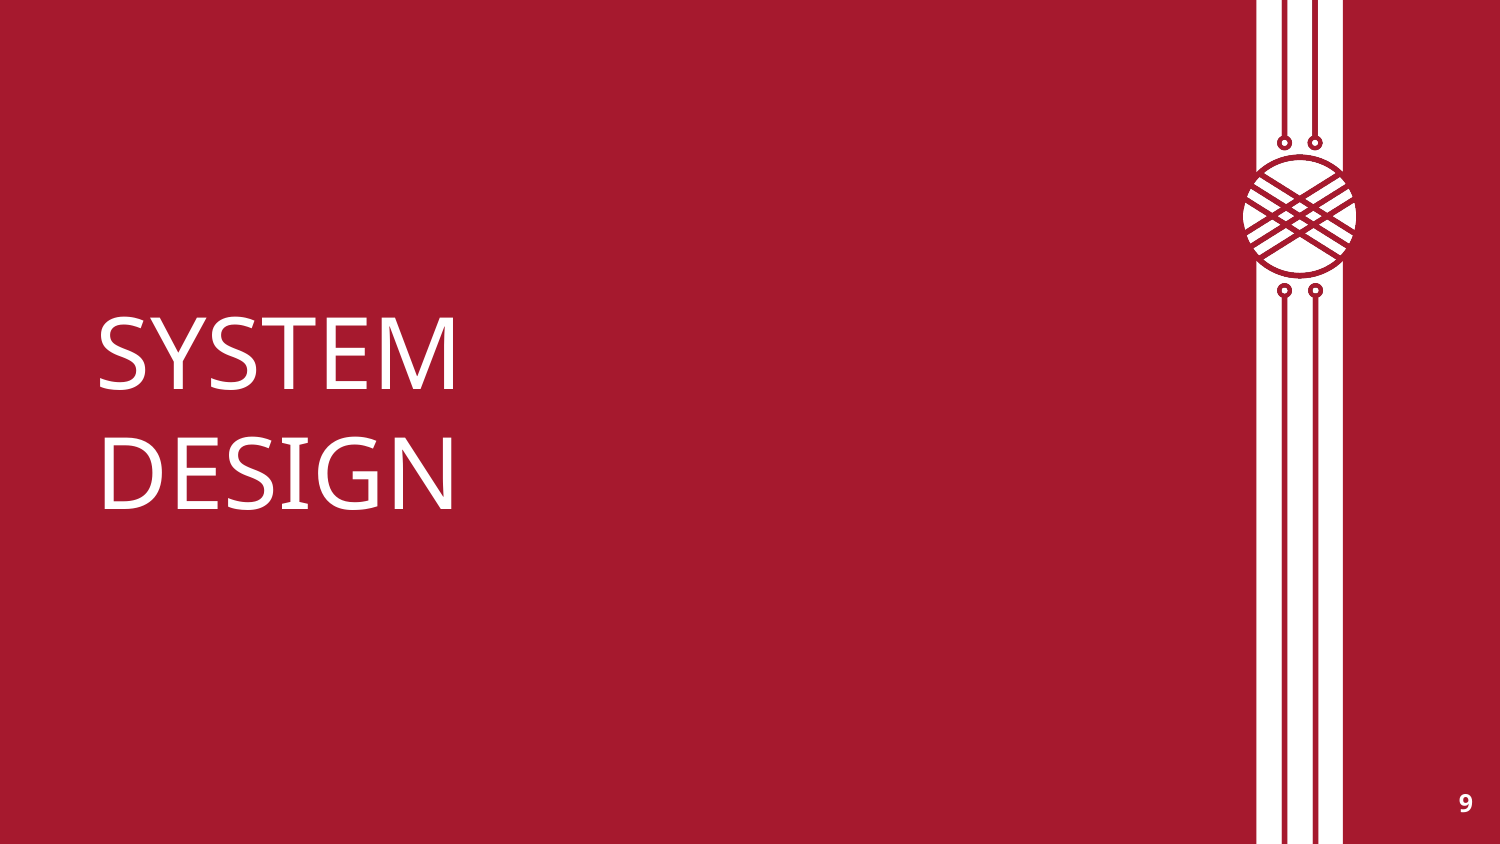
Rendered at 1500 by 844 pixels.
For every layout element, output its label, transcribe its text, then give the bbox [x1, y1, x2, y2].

title SYSTEM DESIGN [80, 73, 1125, 745]
picture [1243, 0, 1356, 844]
slide_number ‹#› [1389, 764, 1489, 844]
